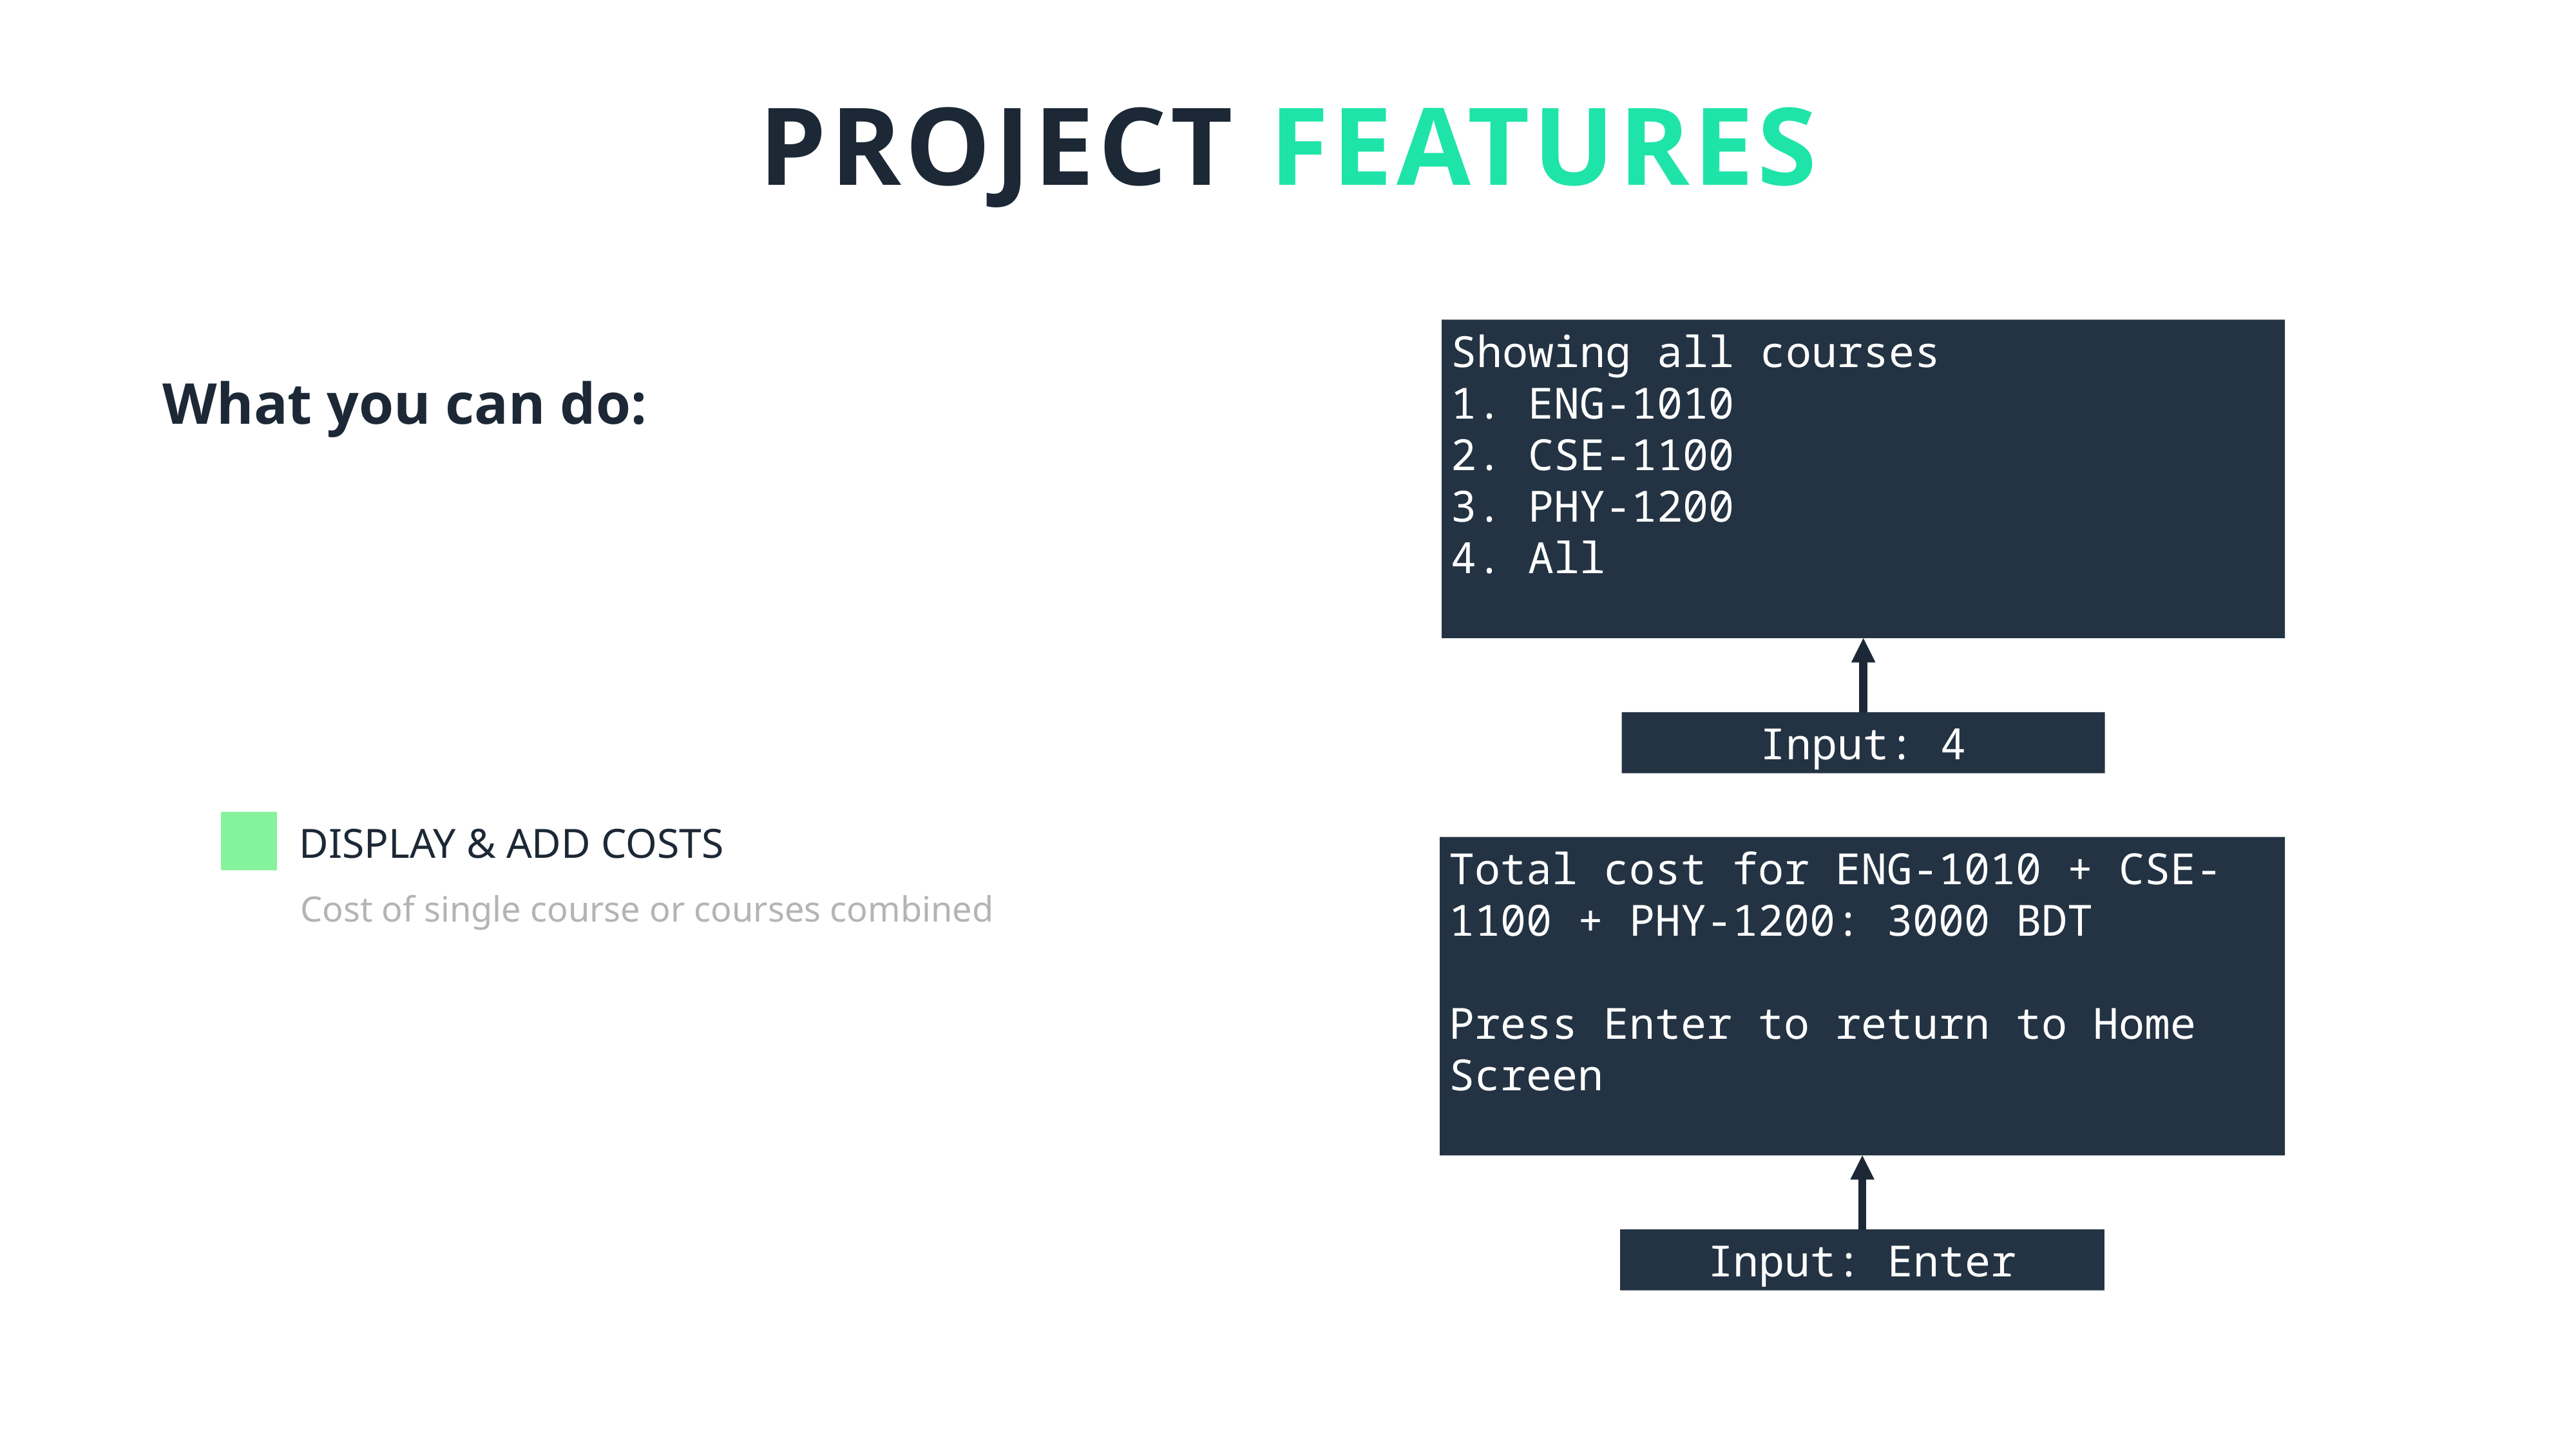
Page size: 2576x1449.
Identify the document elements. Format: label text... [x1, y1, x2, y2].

text_box Cost of single course or courses combined [291, 864, 1209, 934]
text_box [220, 811, 278, 871]
text_box PROJECT FEATURES [759, 77, 1818, 207]
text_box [1440, 837, 2285, 1291]
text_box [1442, 319, 2285, 774]
text_box What you can do: [153, 363, 657, 440]
text_box DISPLAY & ADD COSTS [290, 813, 734, 871]
